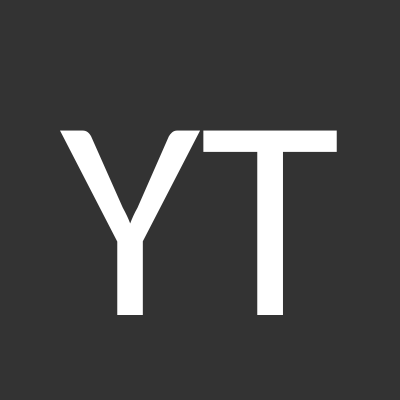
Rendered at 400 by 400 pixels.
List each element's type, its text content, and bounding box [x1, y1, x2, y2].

text_box YT [0, 0, 400, 400]
